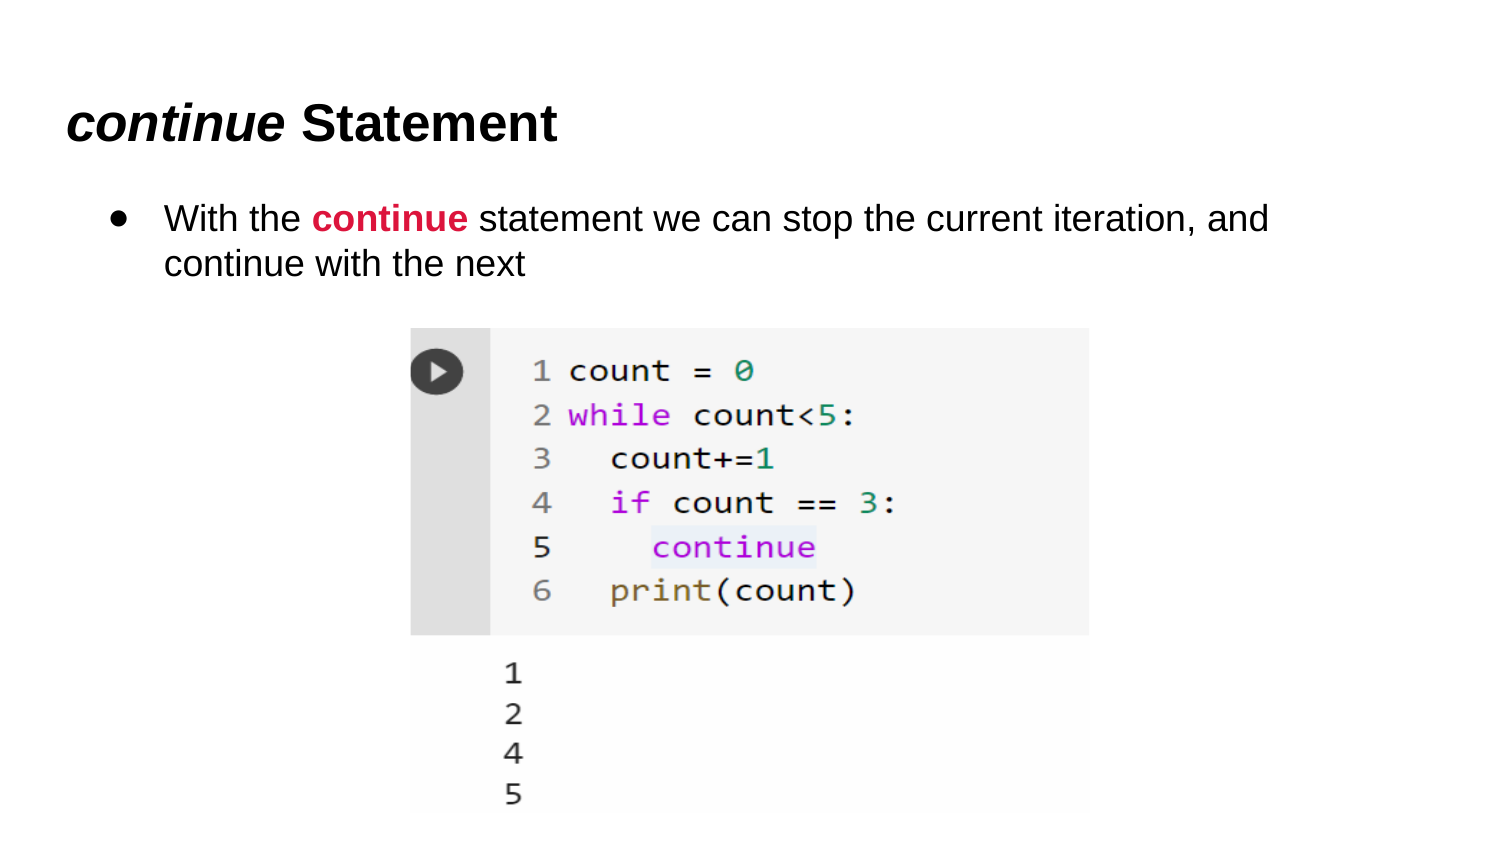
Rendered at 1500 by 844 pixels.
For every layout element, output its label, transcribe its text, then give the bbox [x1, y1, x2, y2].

title continue Statement [51, 72, 1449, 167]
picture [410, 328, 1090, 813]
text_box With the continue statement we can stop the current iteration, and continue with the next [73, 179, 1403, 300]
